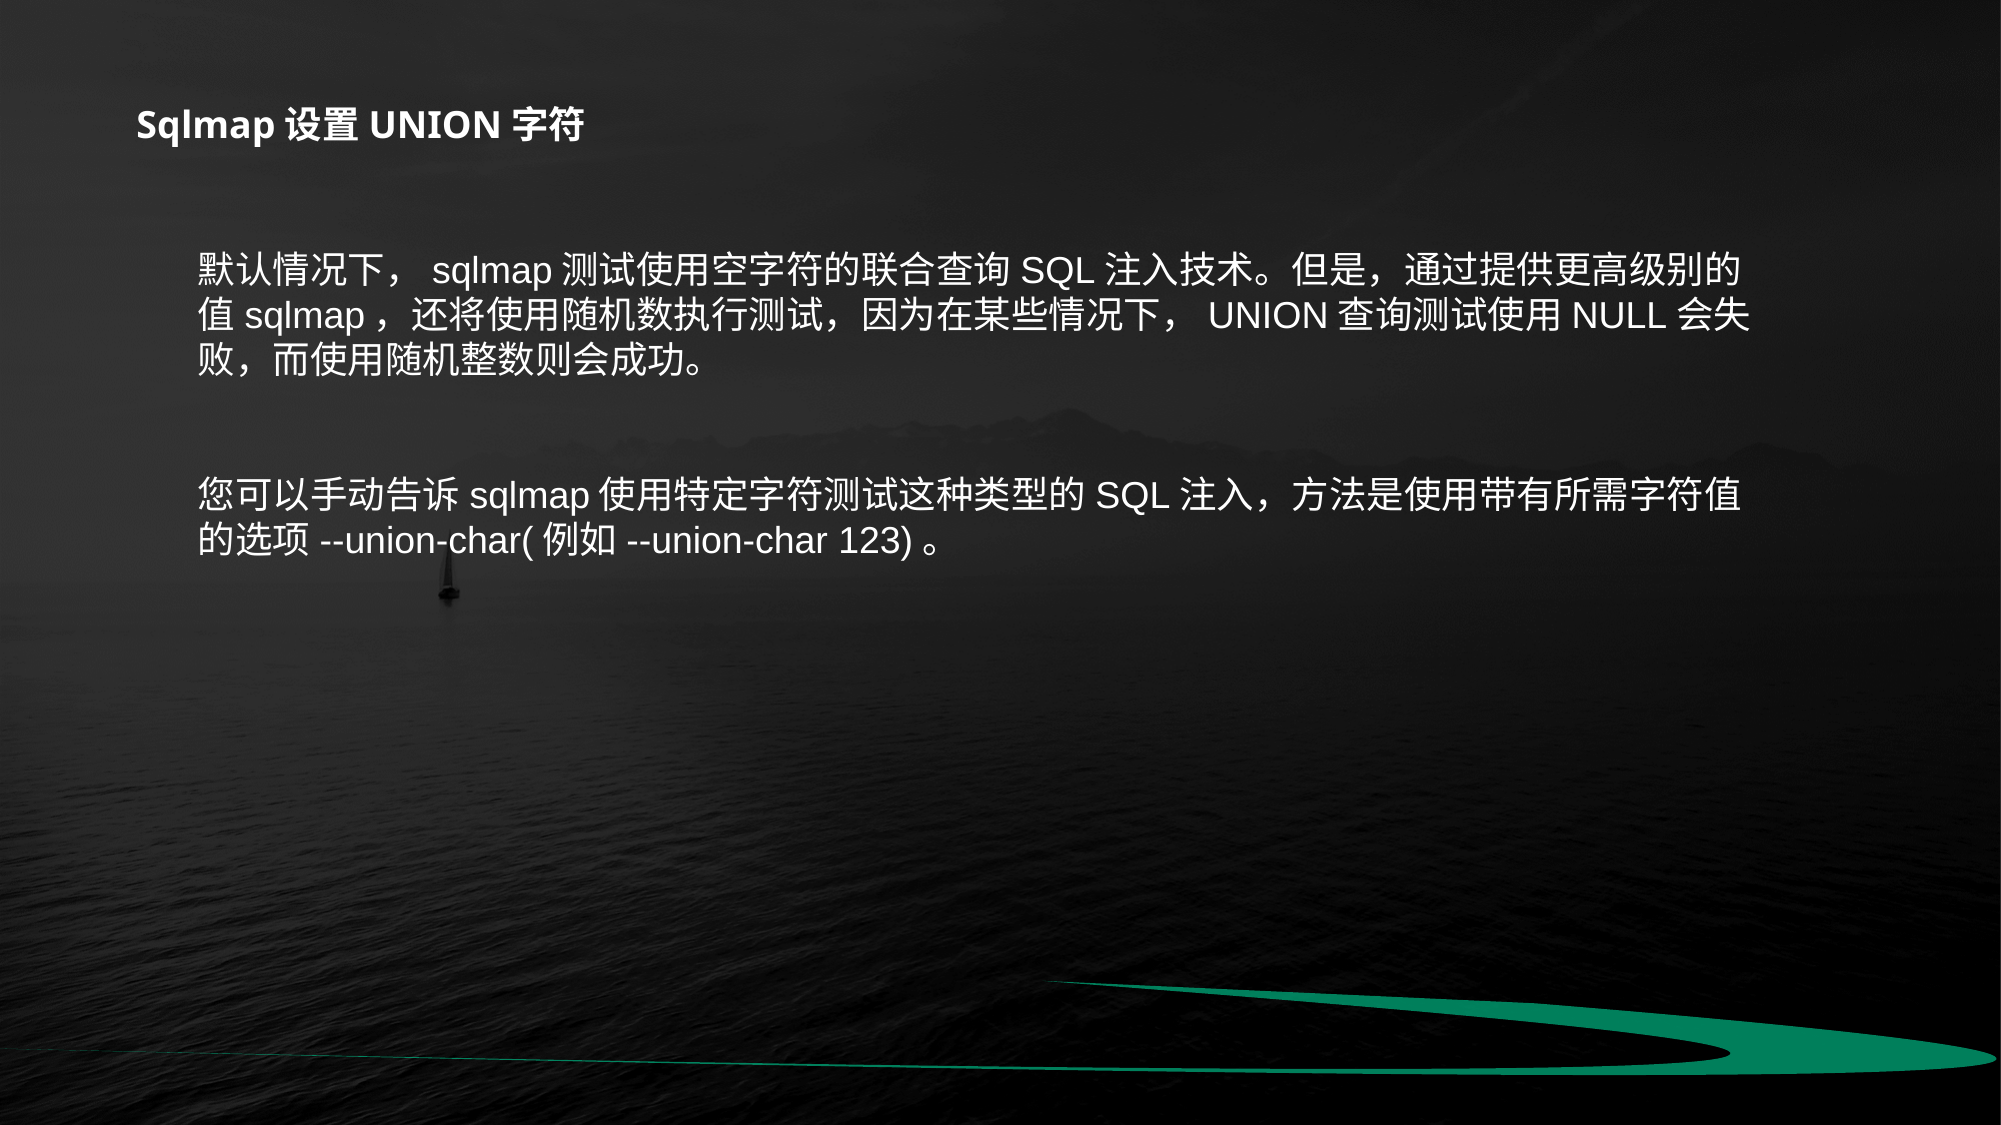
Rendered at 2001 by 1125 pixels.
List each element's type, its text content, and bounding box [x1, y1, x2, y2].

picture [0, 0, 2001, 1125]
text_box [0, 979, 1998, 1077]
text_box Sqlmap设置UNION字符 [121, 93, 1712, 154]
text_box 默认情况下，sqlmap测试使用空字符的联合查询SQL注入技术。但是，通过提供更高级别的值sqlmap，还将使用随机数执行测试，因为在某些情况下，UNION查询测试使用NULL会失败，而使用随机整数则会成功。 您可以手动告诉sqlmap使用特定字符测试这种类型的SQL注入，方法是使用带有所需字符值的选项--union-char(例如--union-char 123)。 [183, 238, 1774, 569]
